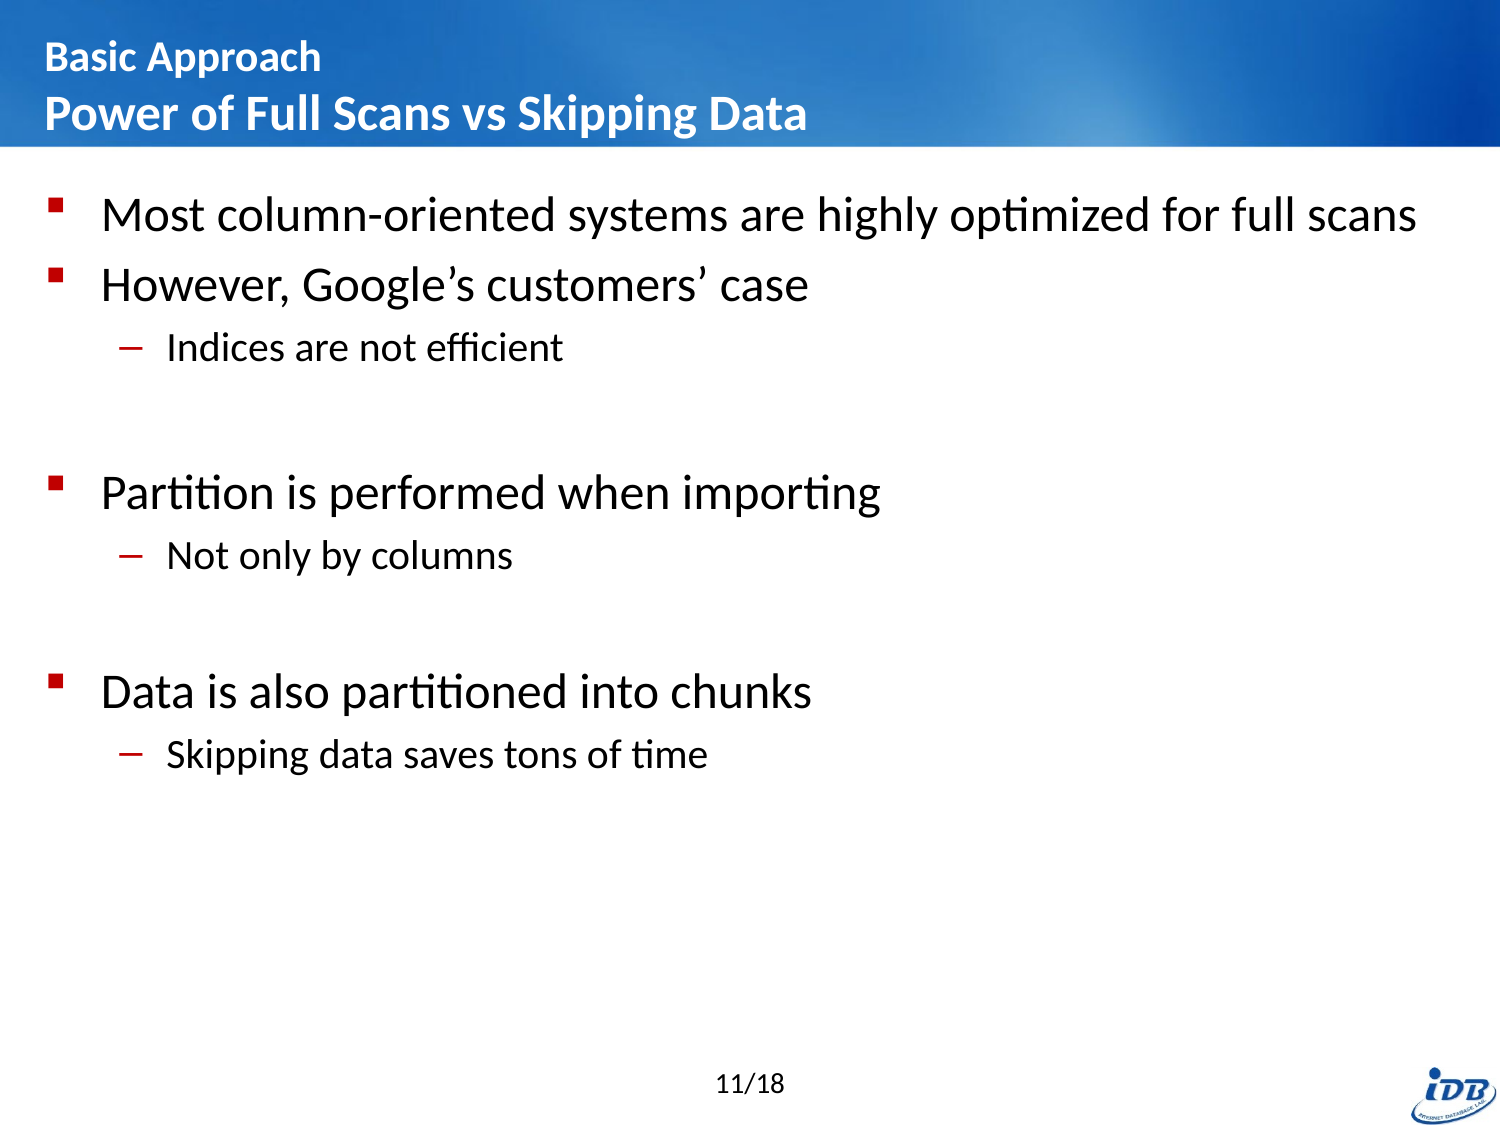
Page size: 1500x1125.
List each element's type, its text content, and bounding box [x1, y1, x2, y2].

list Most column-oriented systems are highly optimized for full scans However, Google’s customers’ case Indices are not efficient Partition is performed when importing Not only by columns Data is also partitioned into chunks Skipping data saves tons of time [29, 174, 1471, 1071]
title Basic Approach Power of Full Scans vs Skipping Data [29, 19, 1471, 149]
picture [0, 0, 1500, 1125]
